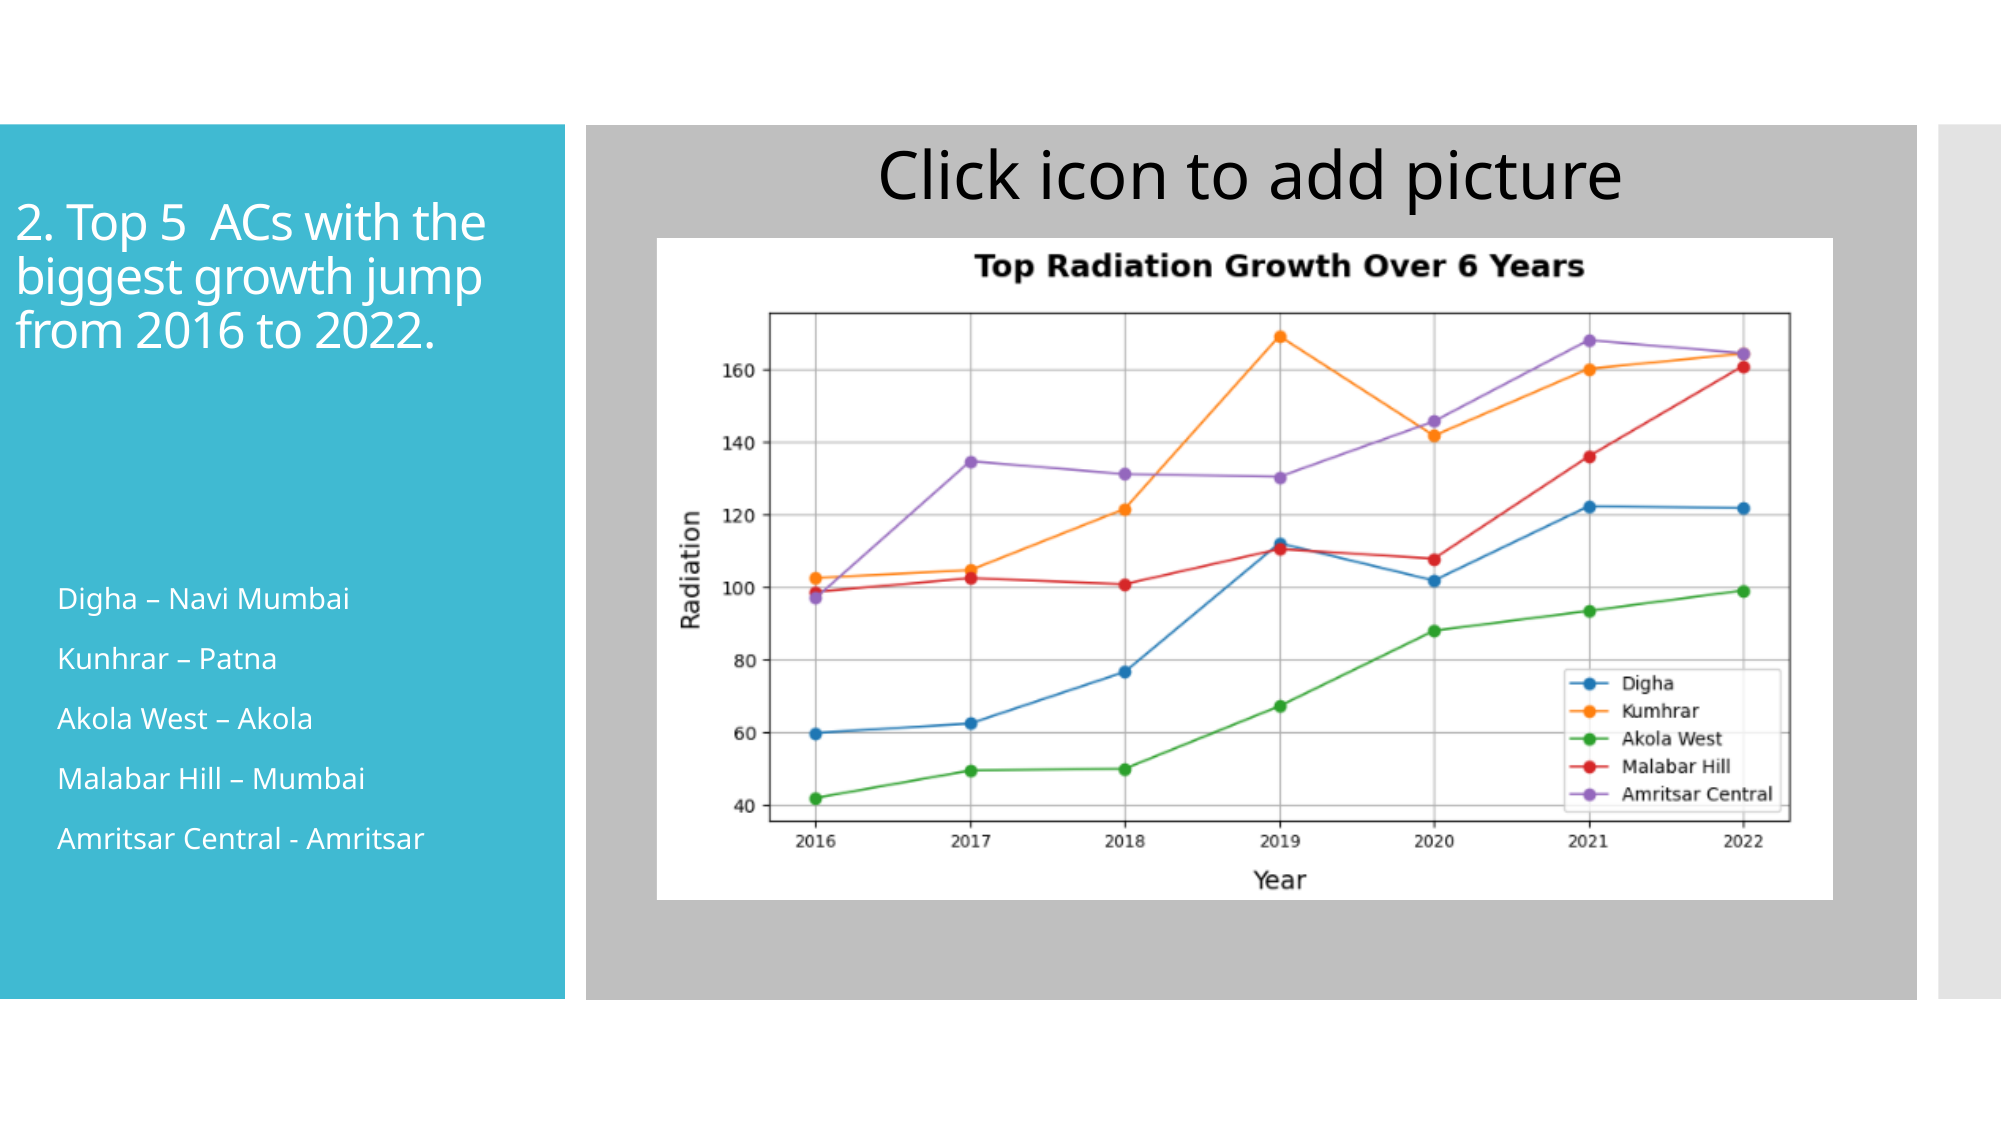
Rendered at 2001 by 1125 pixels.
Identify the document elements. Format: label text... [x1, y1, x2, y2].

picture [585, 124, 1918, 1000]
list Digha – Navi Mumbai Kunhrar – Patna Akola West – Akola Malabar Hill – Mumbai Amritsar Central - Amritsar [41, 573, 507, 954]
title 2. Top 5 ACs with the biggest growth jump from 2016 to 2022. [0, 172, 562, 368]
